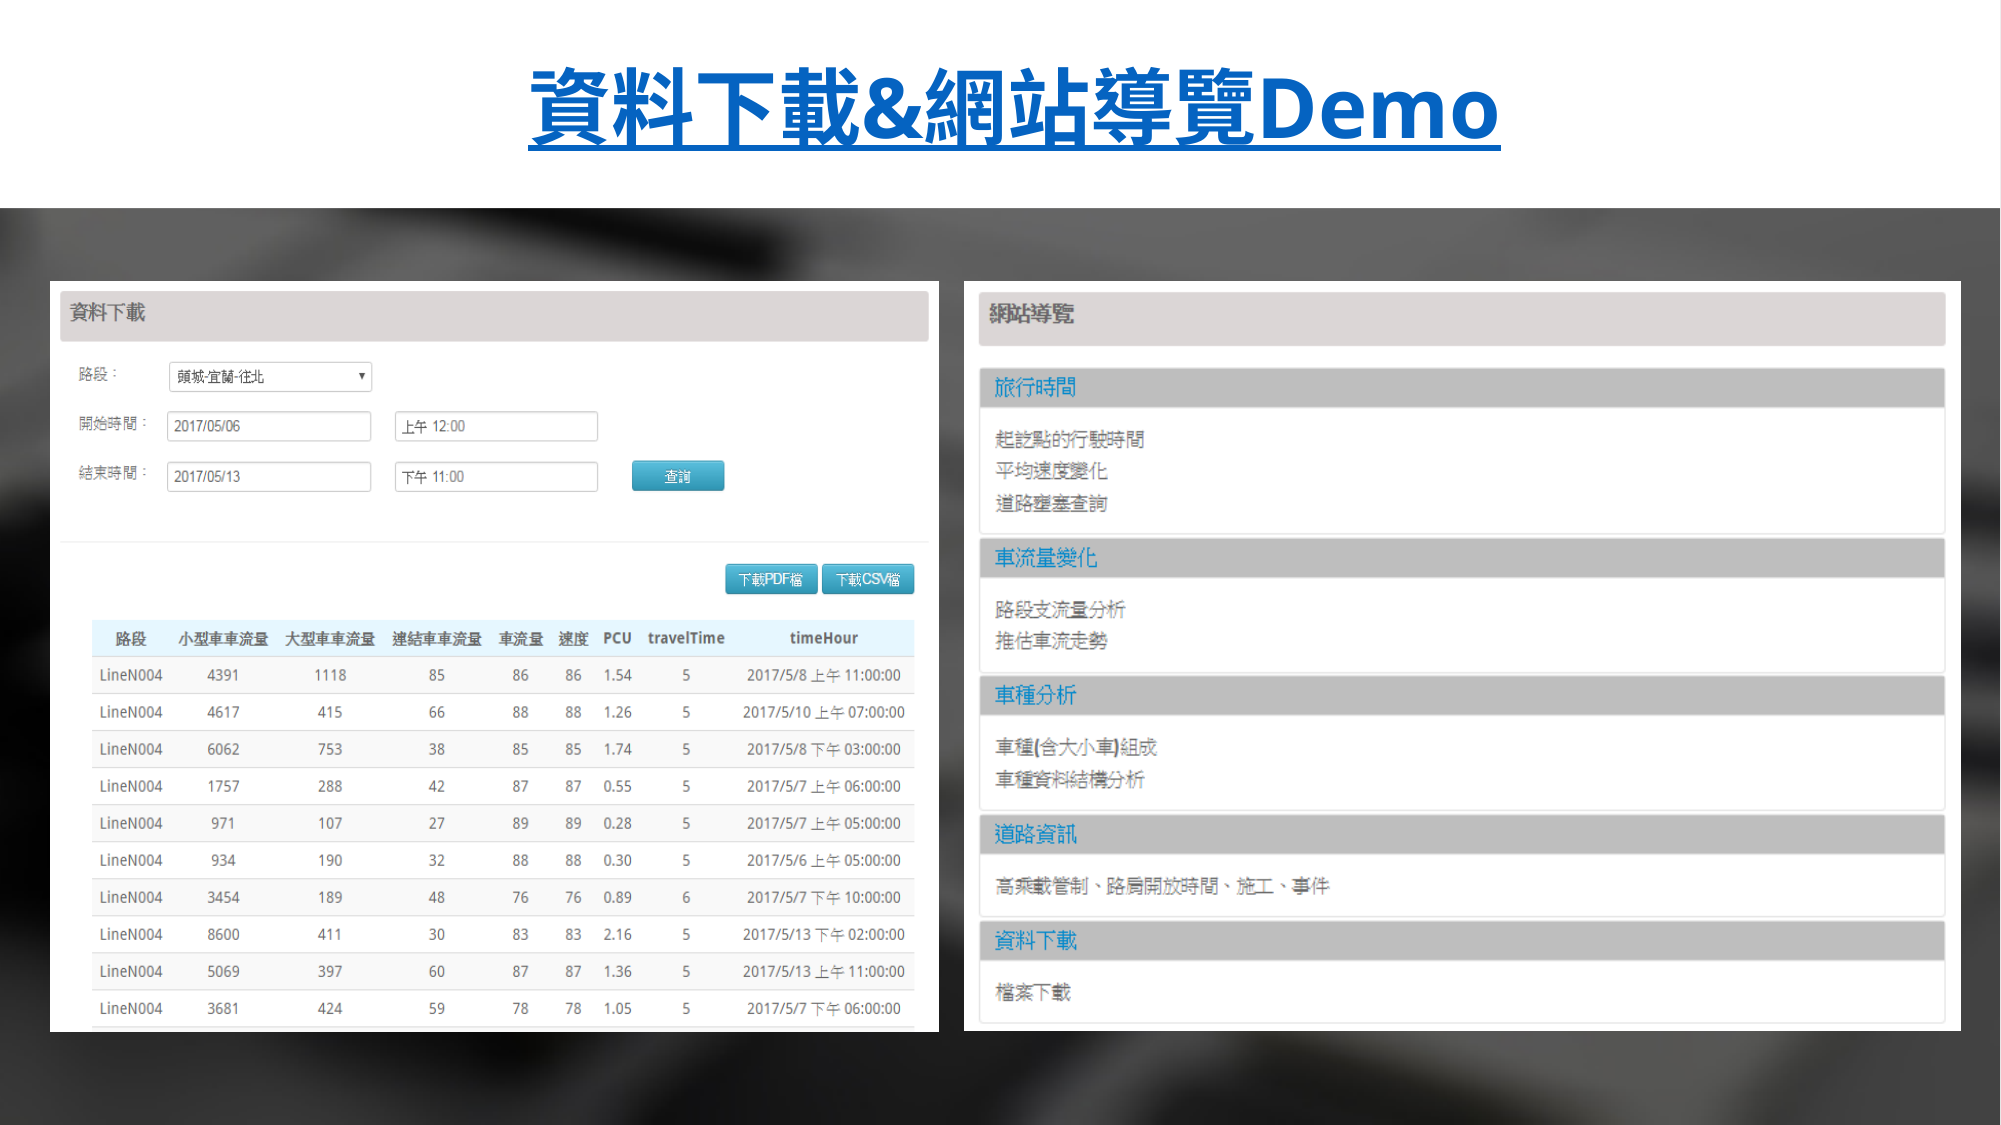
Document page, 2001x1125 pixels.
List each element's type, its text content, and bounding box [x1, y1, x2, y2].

picture [0, 209, 2001, 1125]
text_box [50, 281, 1961, 1032]
list 資料下載&網站導覽Demo [296, 58, 1733, 161]
